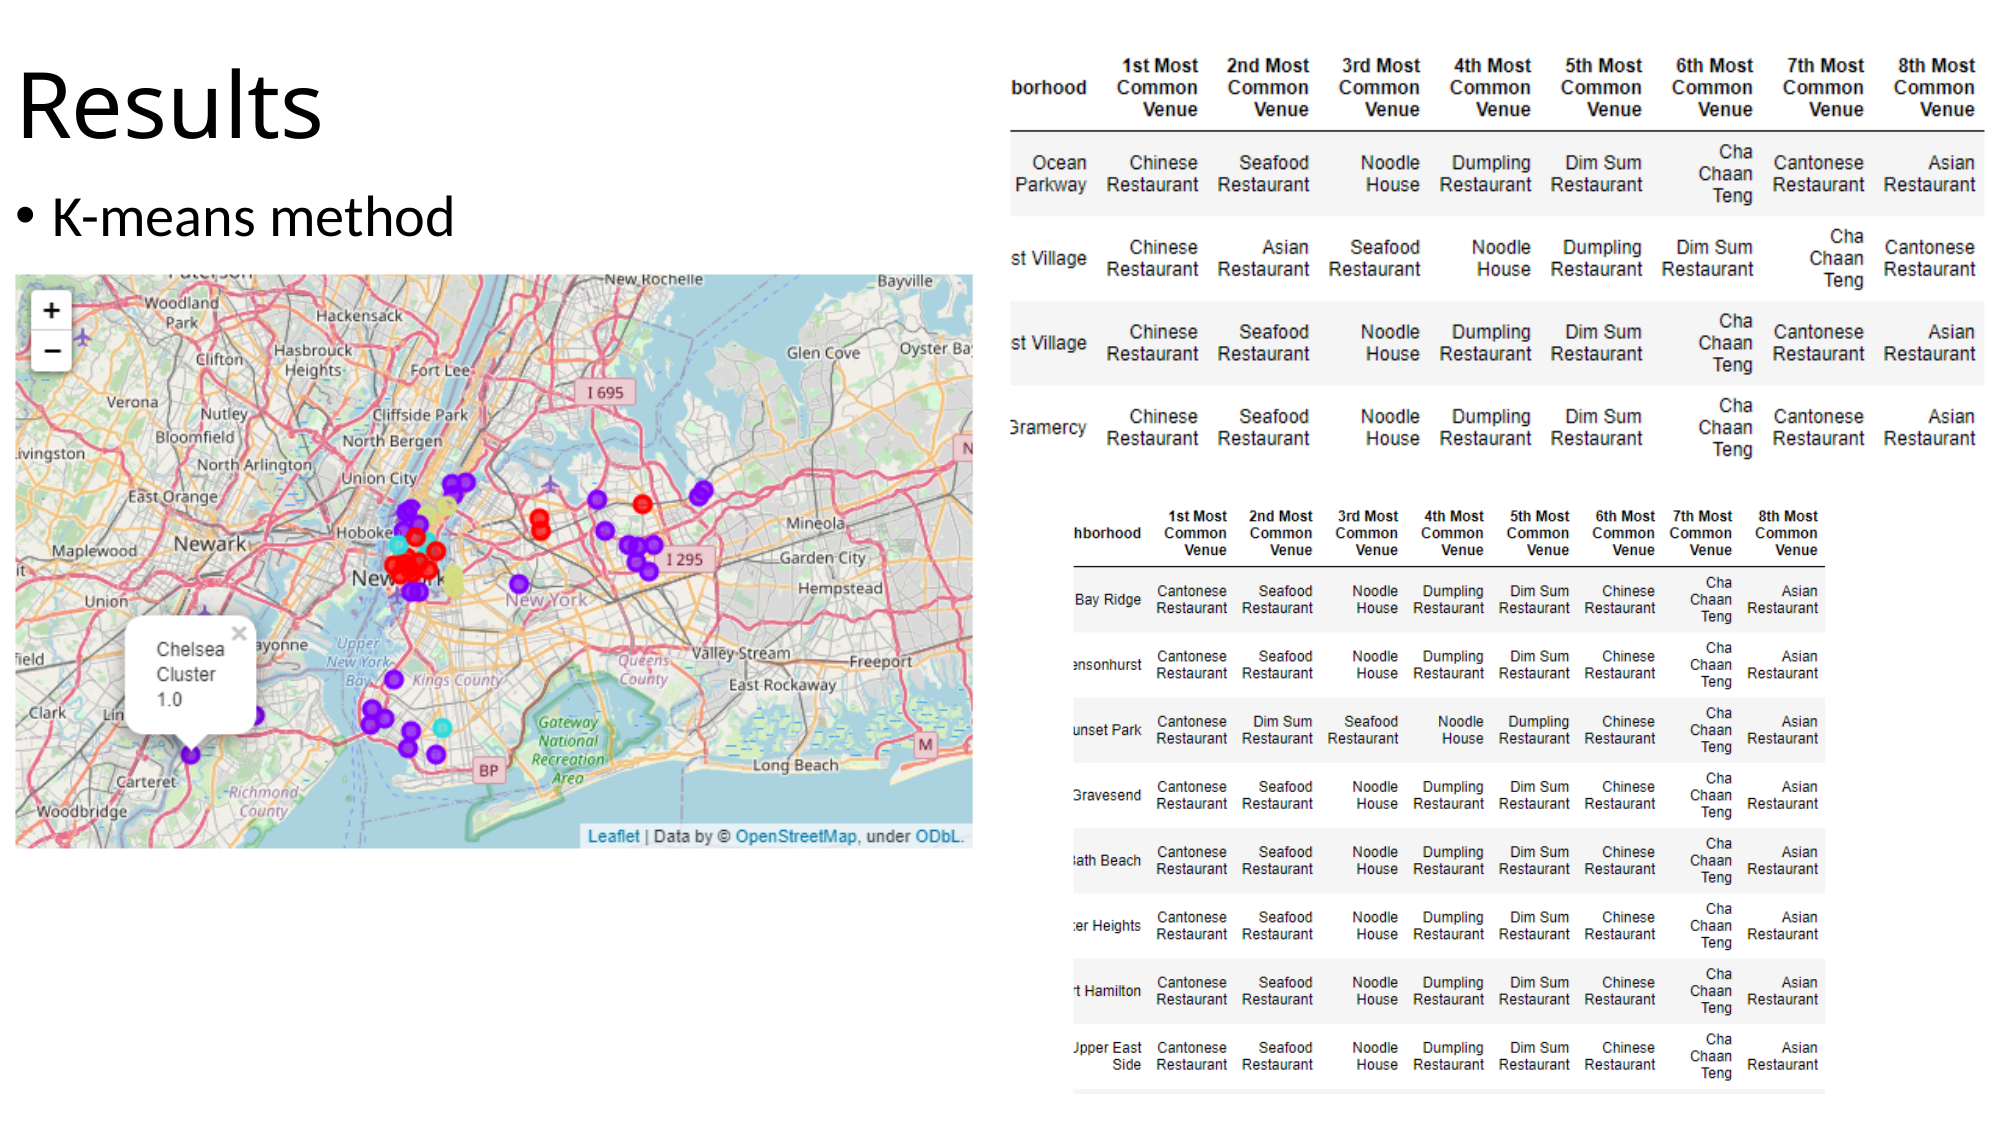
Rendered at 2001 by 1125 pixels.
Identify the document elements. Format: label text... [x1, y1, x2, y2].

picture [995, 49, 1991, 461]
list K-means method [0, 178, 1725, 893]
picture [1069, 490, 1842, 1094]
title Results [0, 0, 1725, 178]
picture [11, 270, 984, 855]
